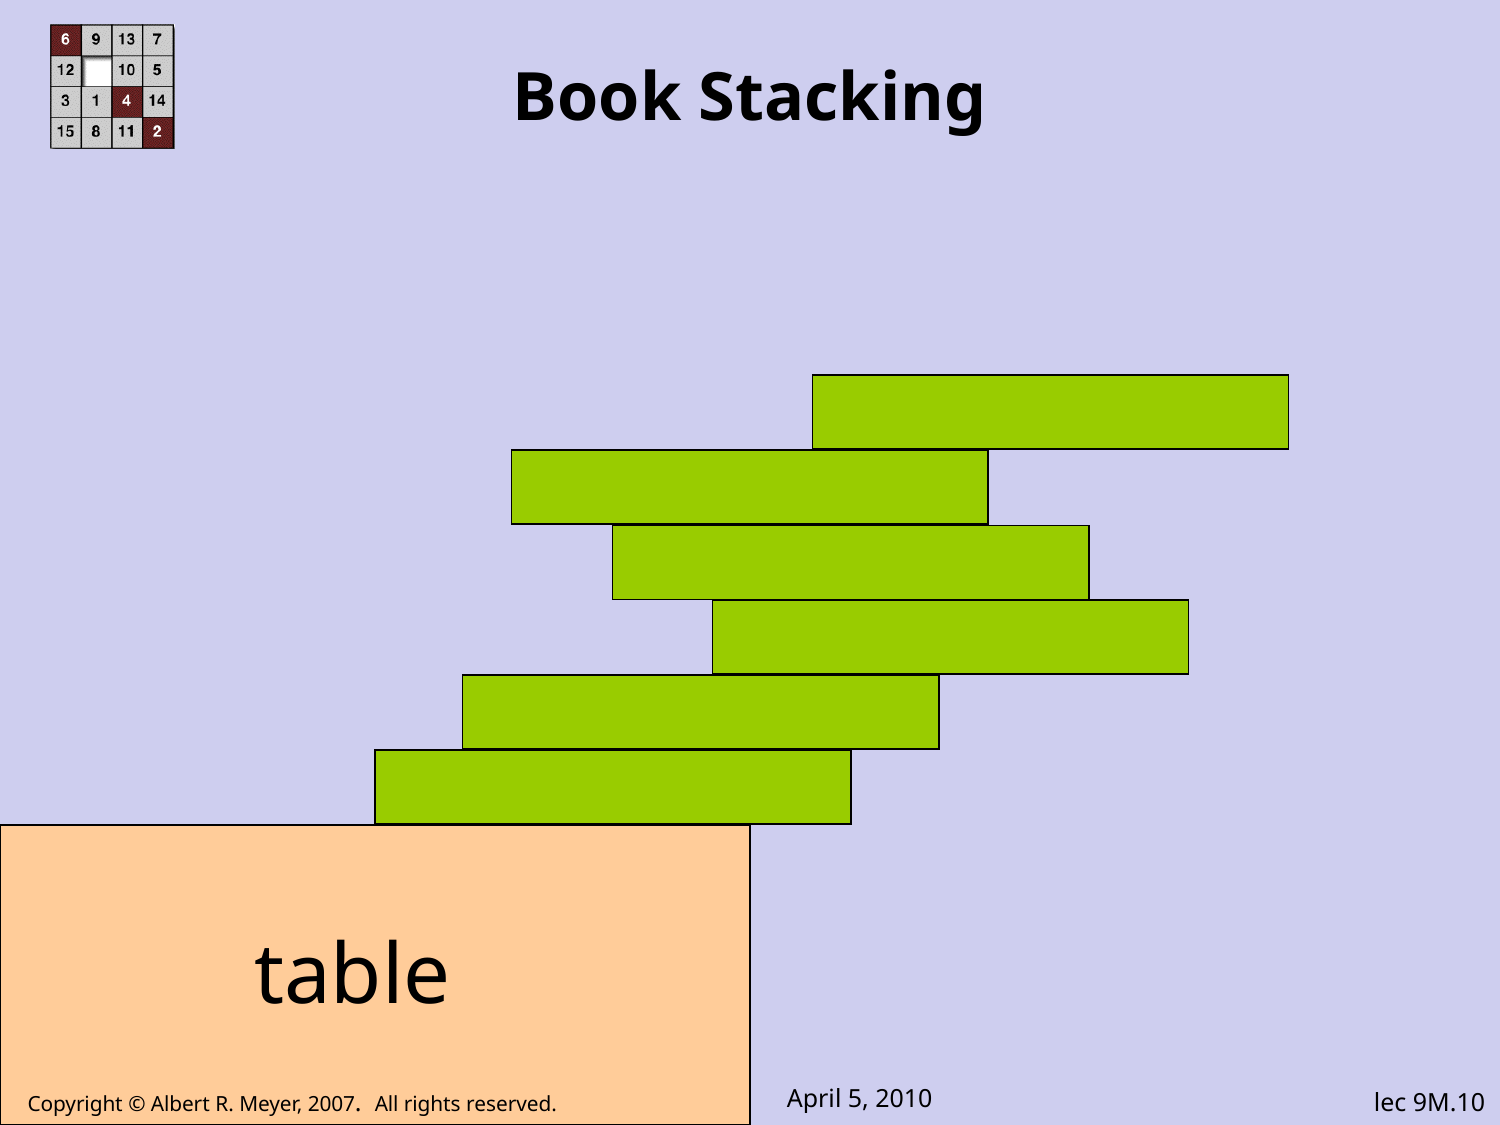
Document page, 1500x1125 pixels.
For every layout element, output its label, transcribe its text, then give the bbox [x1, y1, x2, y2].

text_box [612, 525, 1089, 600]
text_box [712, 599, 1189, 674]
title Book Stacking [112, 0, 1388, 188]
text_box [375, 749, 852, 824]
text_box [462, 674, 939, 749]
text_box Copyright © Albert R. Meyer, 2007. All rights reserved. [12, 1079, 572, 1125]
text_box [511, 449, 988, 524]
text_box [812, 374, 1289, 449]
picture [50, 24, 112, 149]
text_box [0, 824, 750, 1125]
text_box table [239, 912, 466, 1028]
